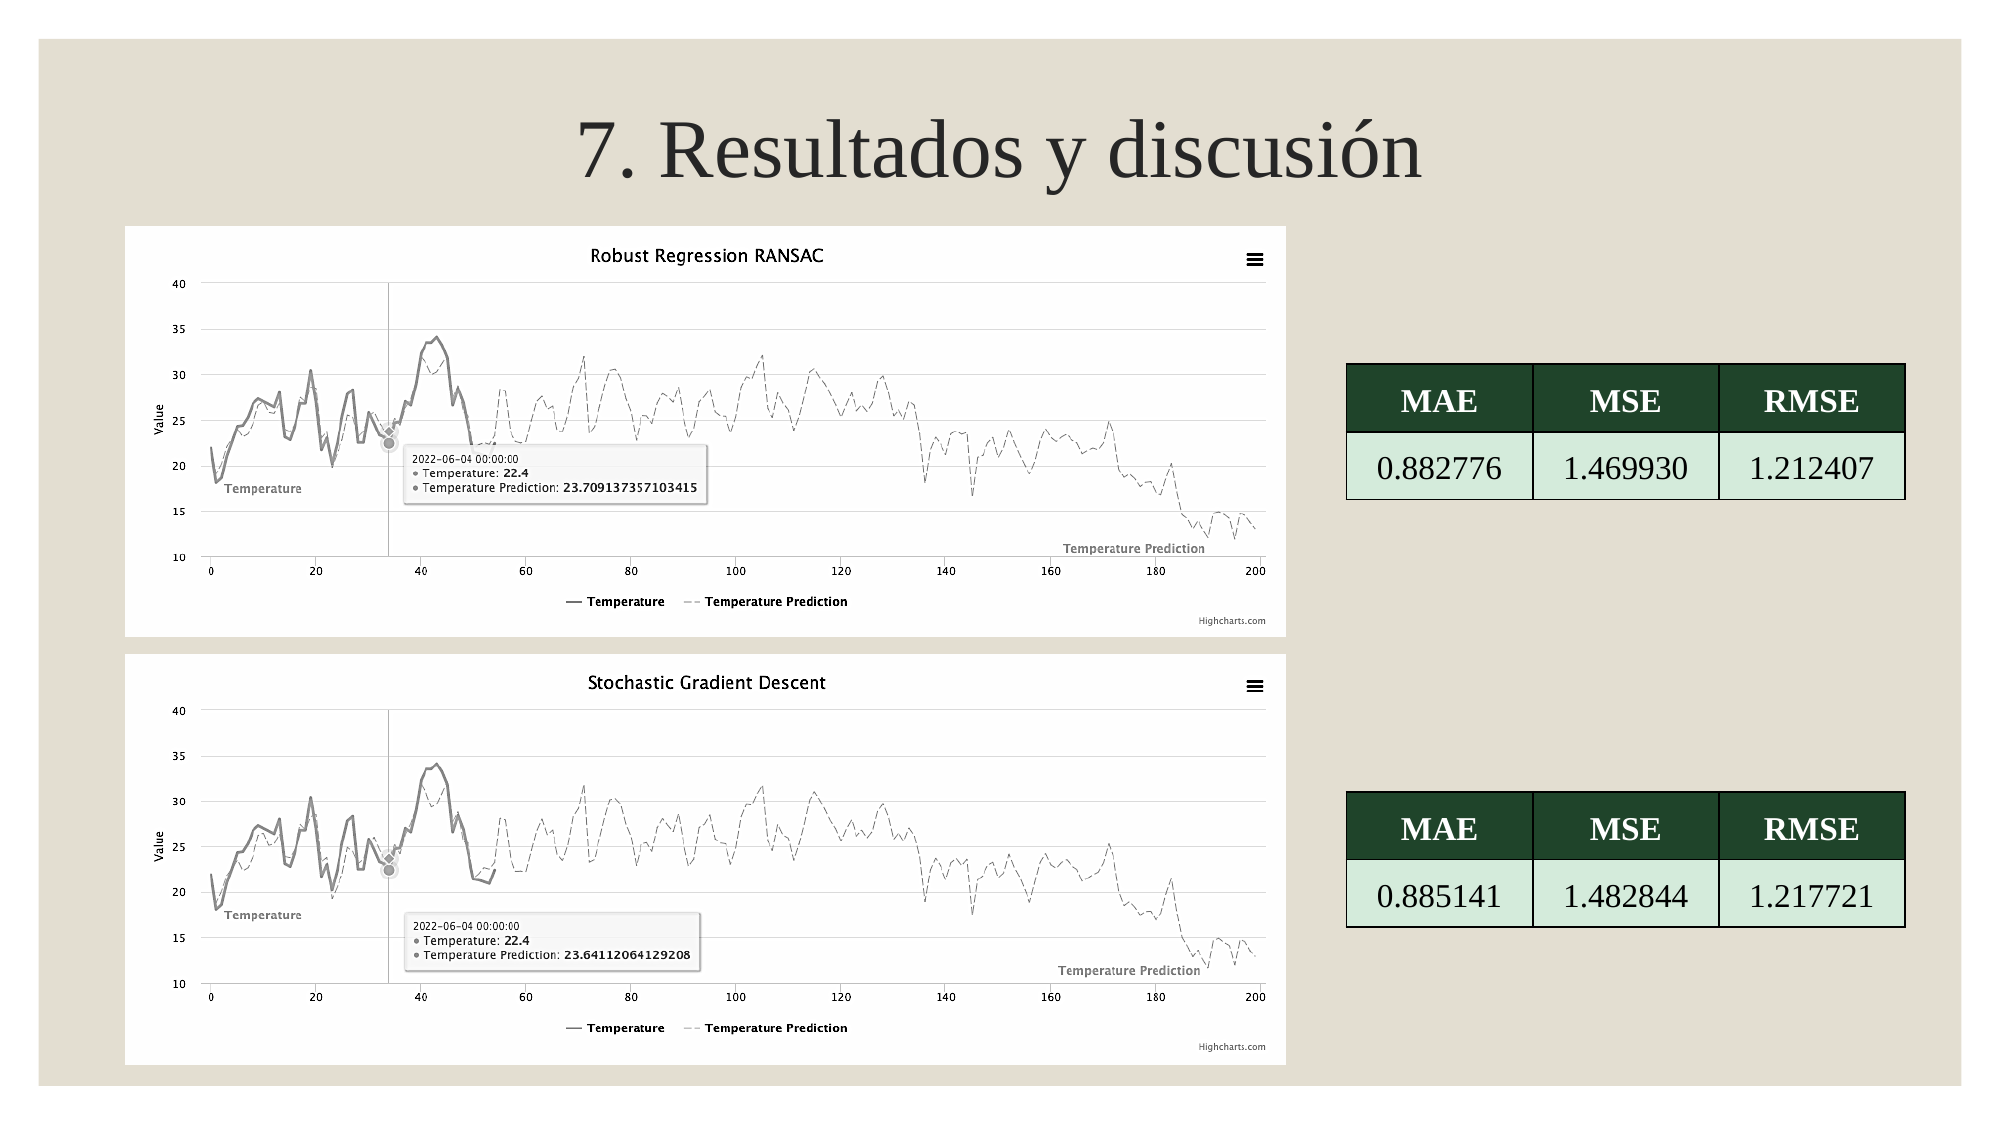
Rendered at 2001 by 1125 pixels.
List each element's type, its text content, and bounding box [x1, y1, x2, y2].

list [174, 263, 1825, 960]
title 7. Resultados y discusión [174, 38, 1825, 263]
table_cell 0.882776 [1347, 433, 1532, 499]
picture [125, 226, 1286, 637]
picture [125, 654, 1286, 1065]
table_cell 1.469930 [1534, 433, 1718, 499]
table_header MAE [1347, 365, 1532, 431]
table_cell 1.482844 [1534, 860, 1718, 926]
table_header MSE [1534, 793, 1718, 859]
table_cell 0.885141 [1347, 860, 1532, 926]
table_cell 1.212407 [1720, 433, 1904, 499]
table_header RMSE [1720, 793, 1904, 859]
table_cell 1.217721 [1720, 860, 1904, 926]
table_header MAE [1347, 793, 1532, 859]
table_header RMSE [1720, 365, 1904, 431]
table_header MSE [1534, 365, 1718, 431]
